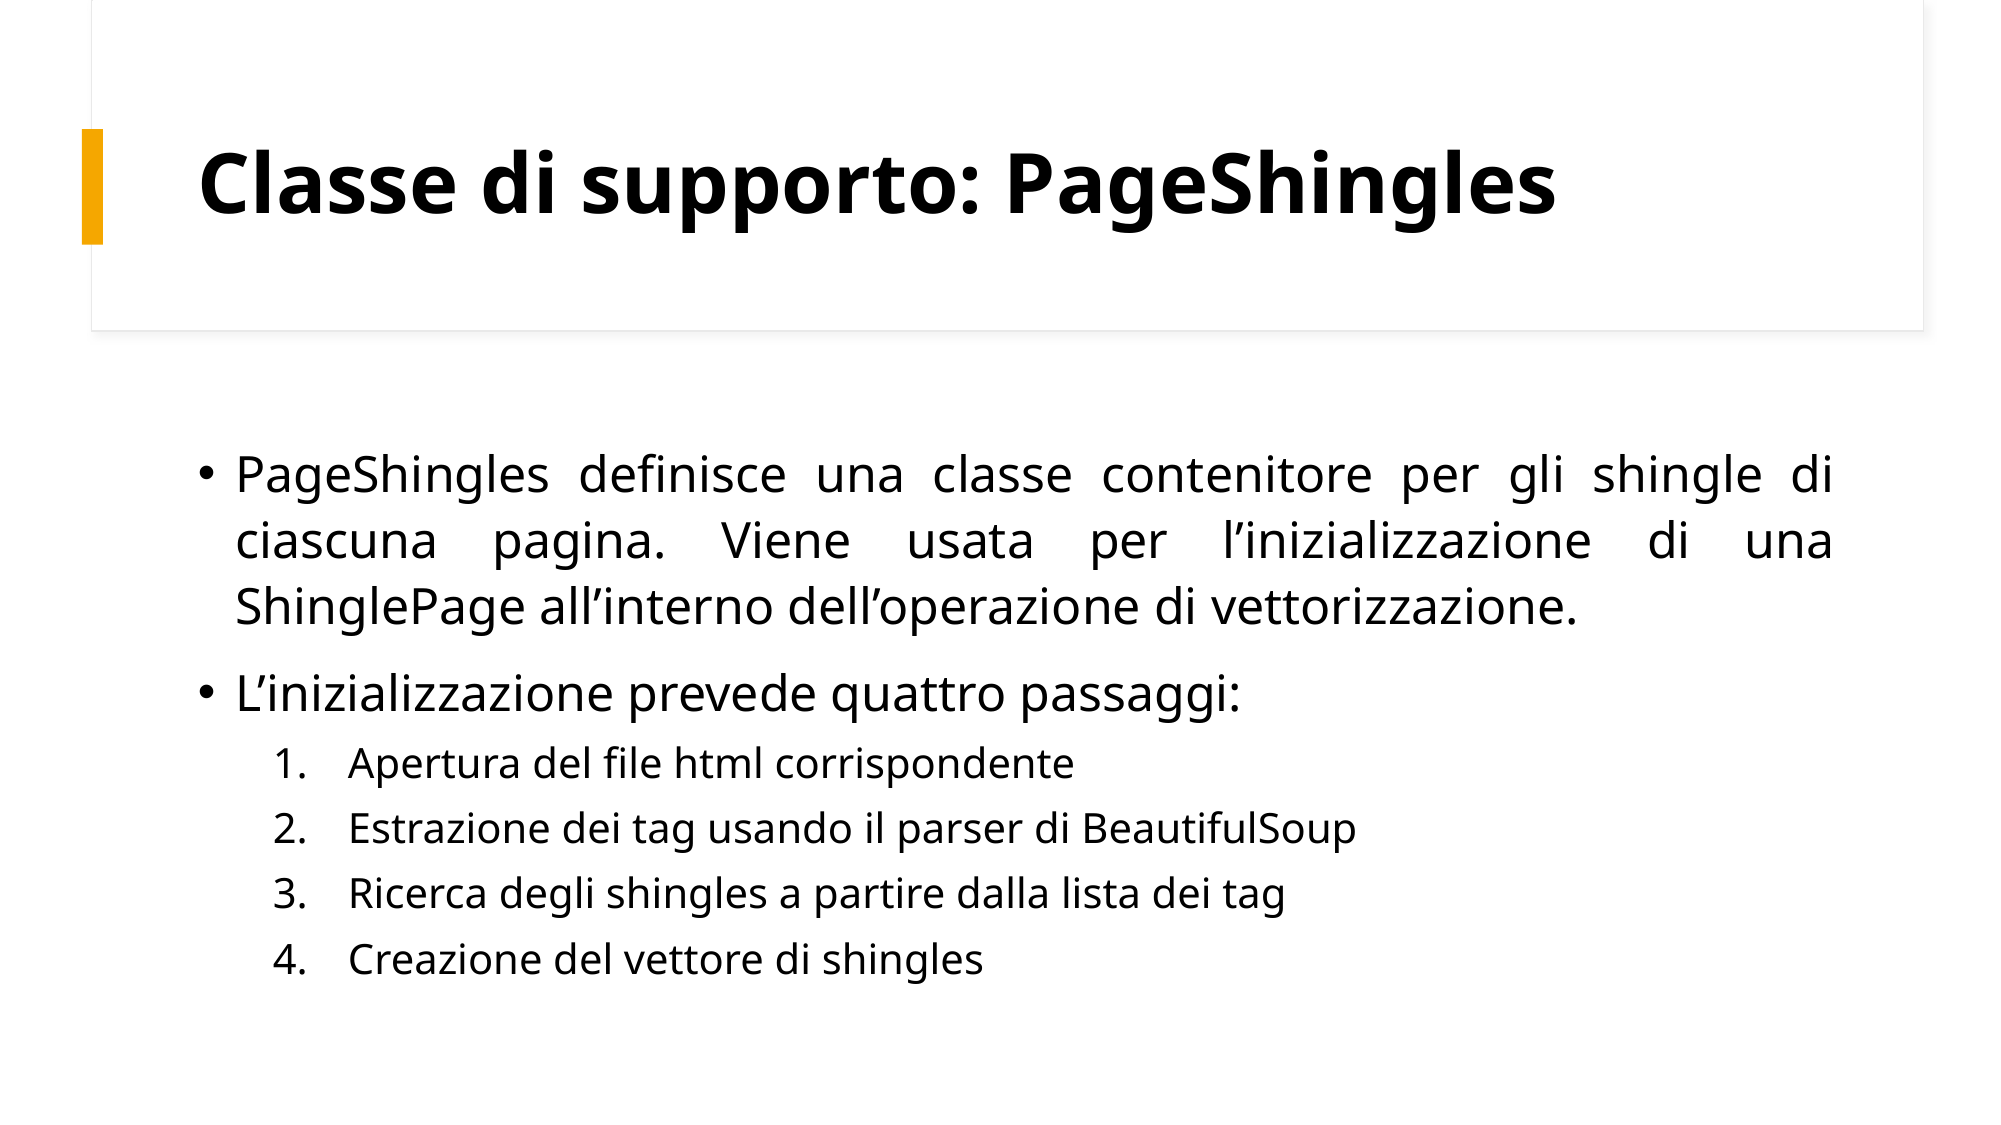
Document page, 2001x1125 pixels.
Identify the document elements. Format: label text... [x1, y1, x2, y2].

title Classe di supporto: PageShingles [183, 90, 1851, 284]
list PageShingles definisce una classe contenitore per gli shingle di ciascuna pagina. Viene usata per l’inizializzazione di una ShinglePage all’interno dell’operazione di vettorizzazione. L’inizializzazione prevede quattro passaggi: Apertura del file html corrispondente Estrazione dei tag usando il parser di BeautifulSoup Ricerca degli shingles a partire dalla lista dei tag Creazione del vettore di shingles [183, 406, 1851, 1013]
